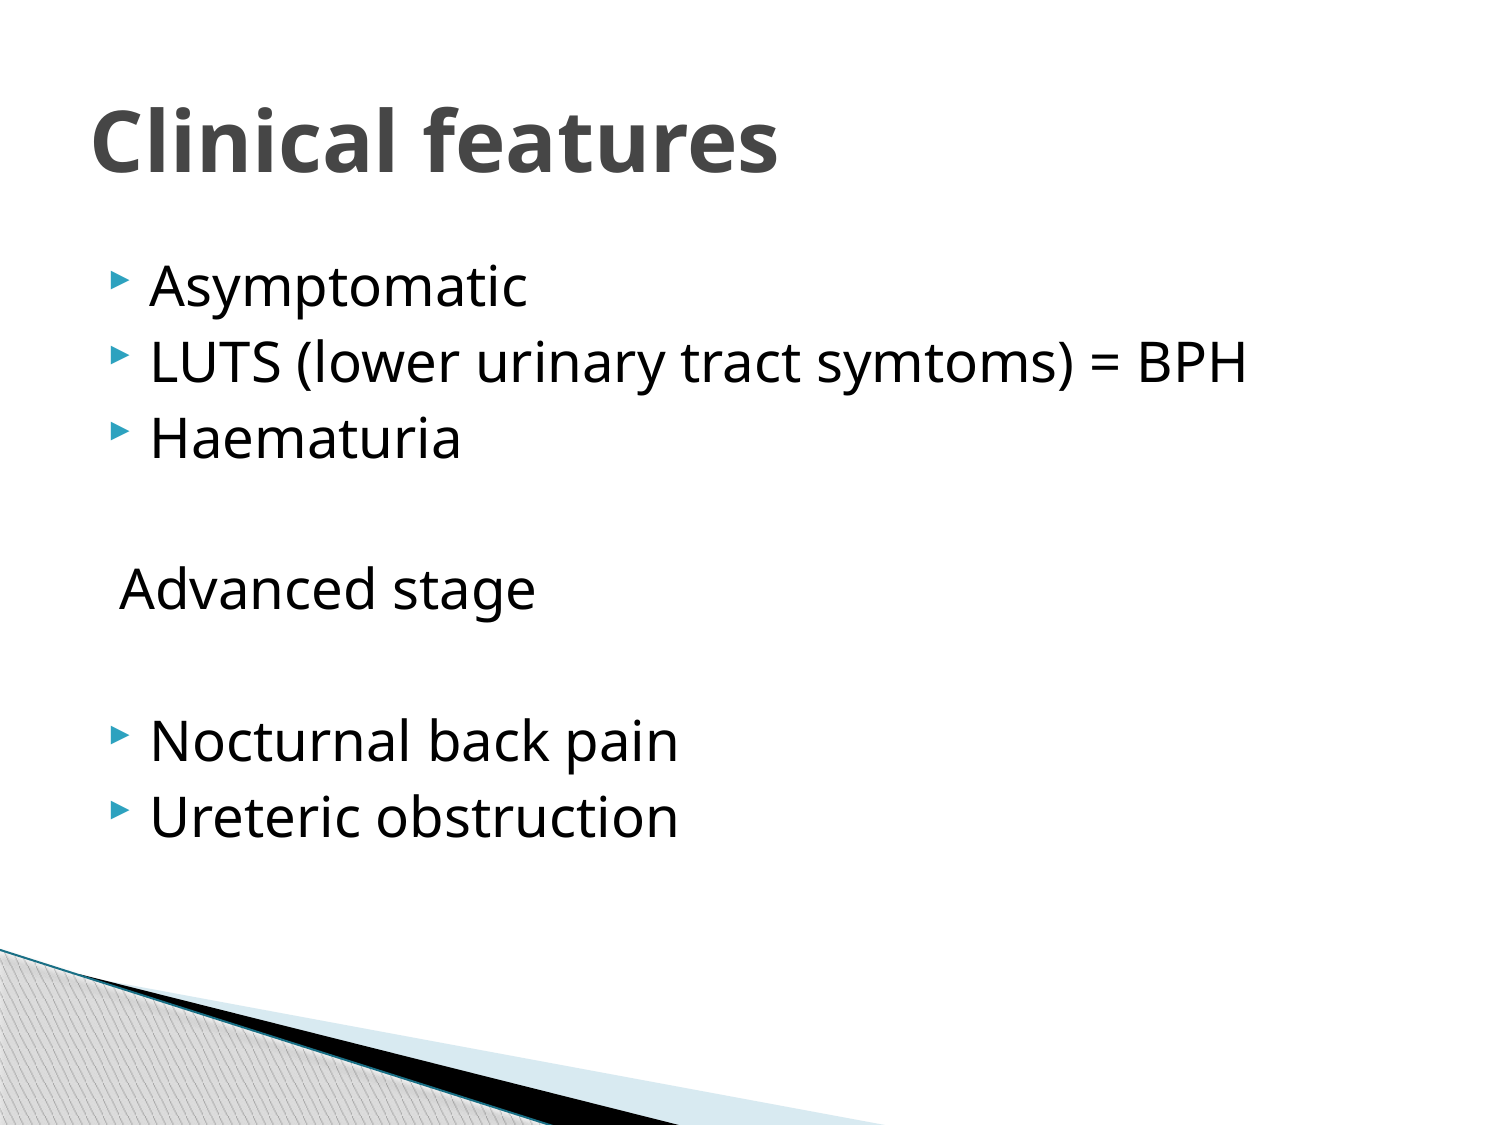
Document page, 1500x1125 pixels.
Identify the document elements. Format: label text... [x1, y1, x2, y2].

title Clinical features [75, 45, 1425, 233]
list Asymptomatic LUTS (lower urinary tract symtoms) = BPH Haematuria Advanced stage Nocturnal back pain Ureteric obstruction [75, 243, 1425, 986]
